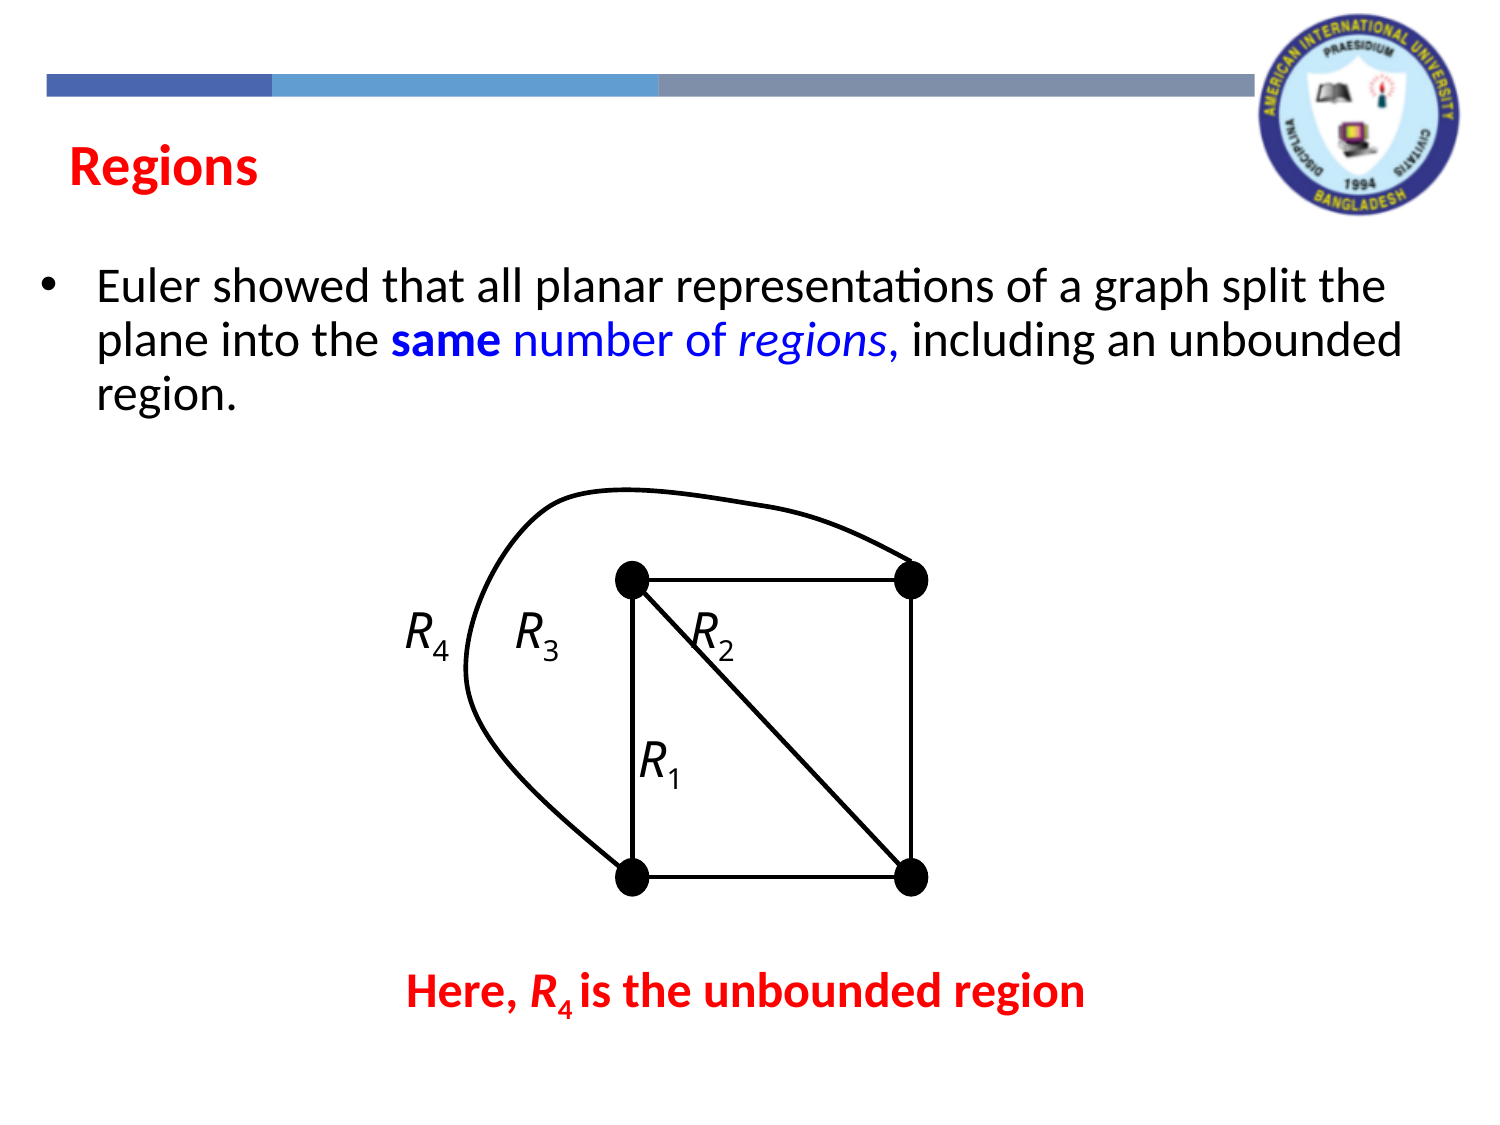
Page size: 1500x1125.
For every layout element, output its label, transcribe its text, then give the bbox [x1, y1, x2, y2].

picture [1254, 9, 1465, 221]
text_box Here, R4 is the unbounded region [391, 949, 1102, 1033]
text_box Regions [55, 119, 1129, 201]
text_box Euler showed that all planar representations of a graph split the plane into the same number of regions, including an unbounded region. [24, 251, 1488, 438]
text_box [349, 474, 929, 897]
